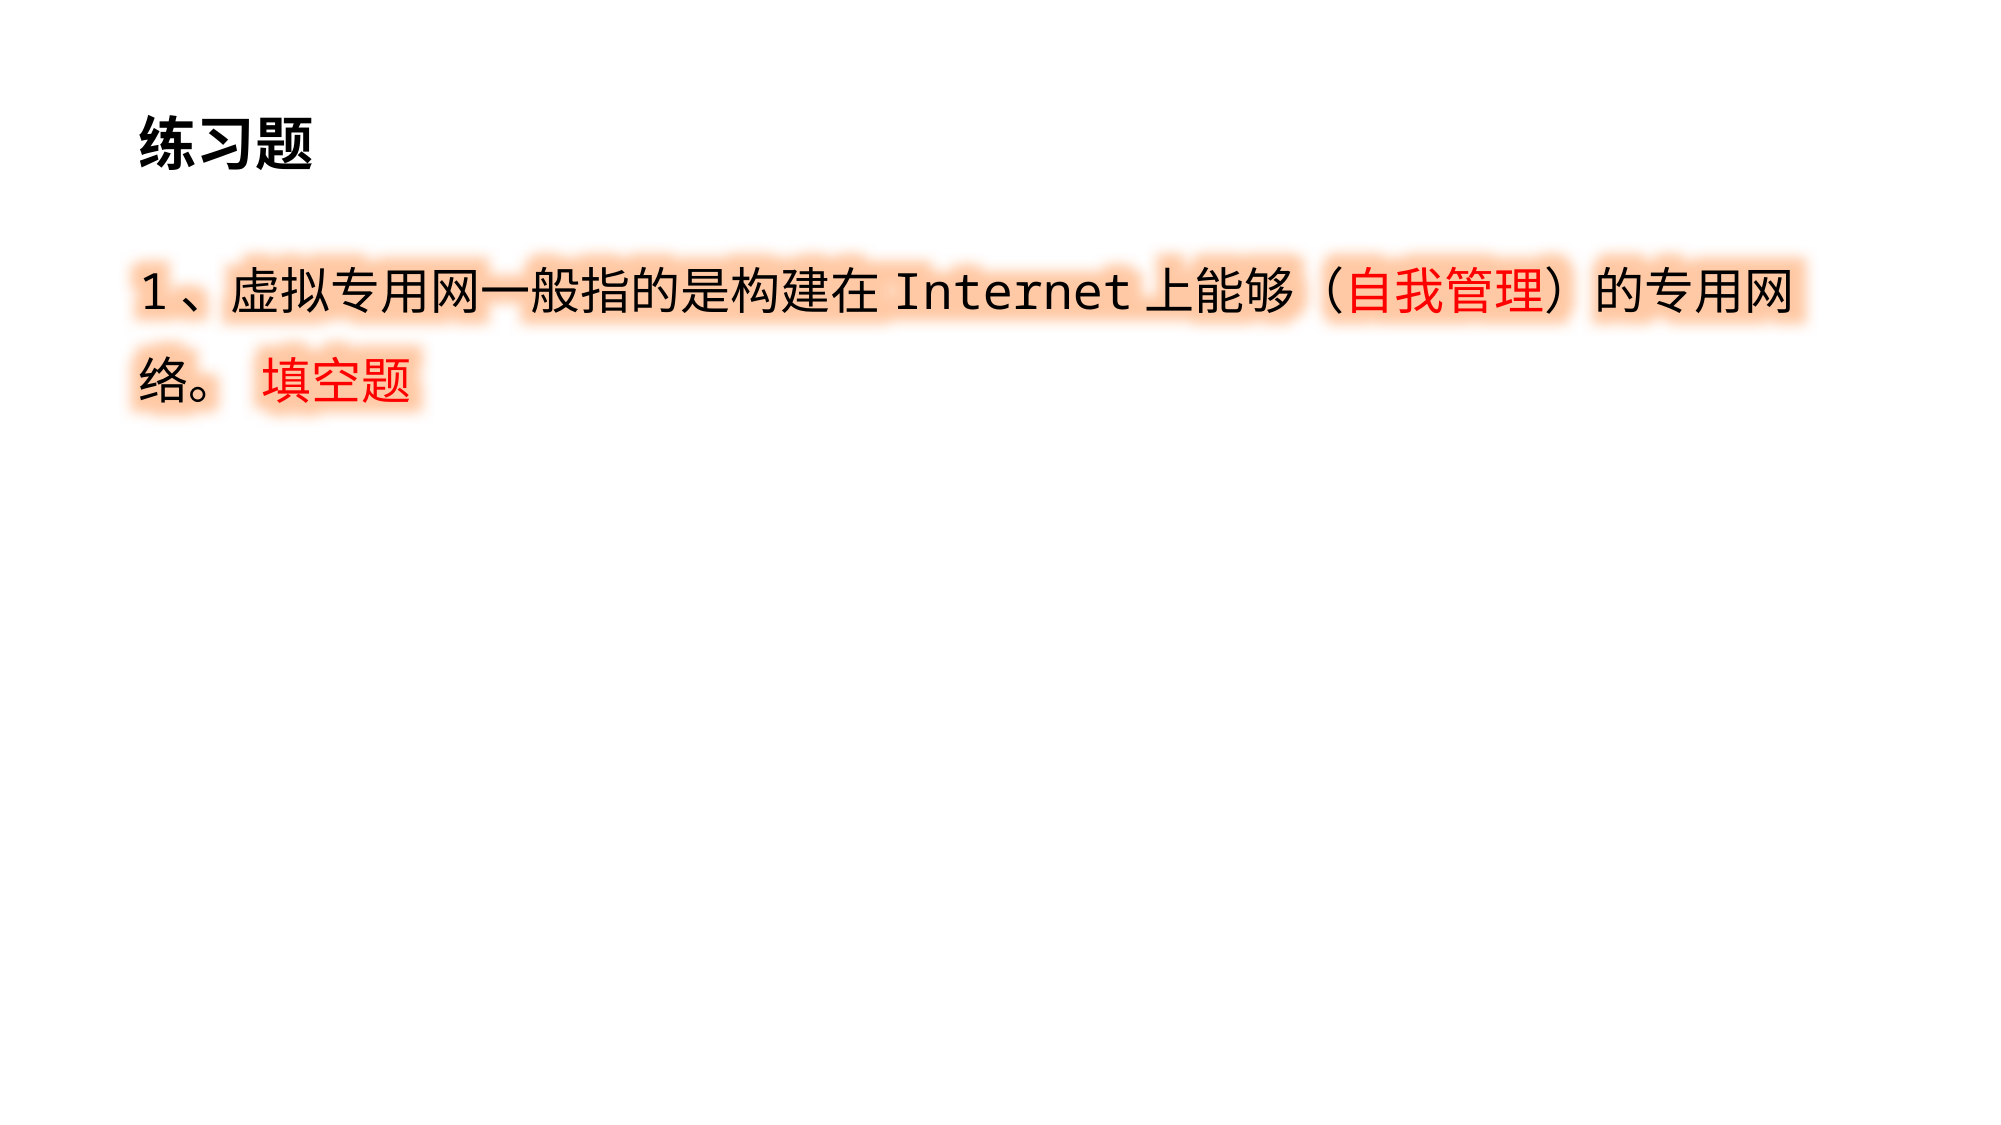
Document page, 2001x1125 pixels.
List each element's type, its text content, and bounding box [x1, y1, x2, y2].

table_cell b [113, 212, 1847, 1055]
text_box 练习题 [120, 97, 1568, 187]
text_box 1、虚拟专用网一般指的是构建在Internet上能够（自我管理）的专用网络。 填空题 [120, 219, 1839, 1047]
table_cell y [117, 216, 1843, 1051]
